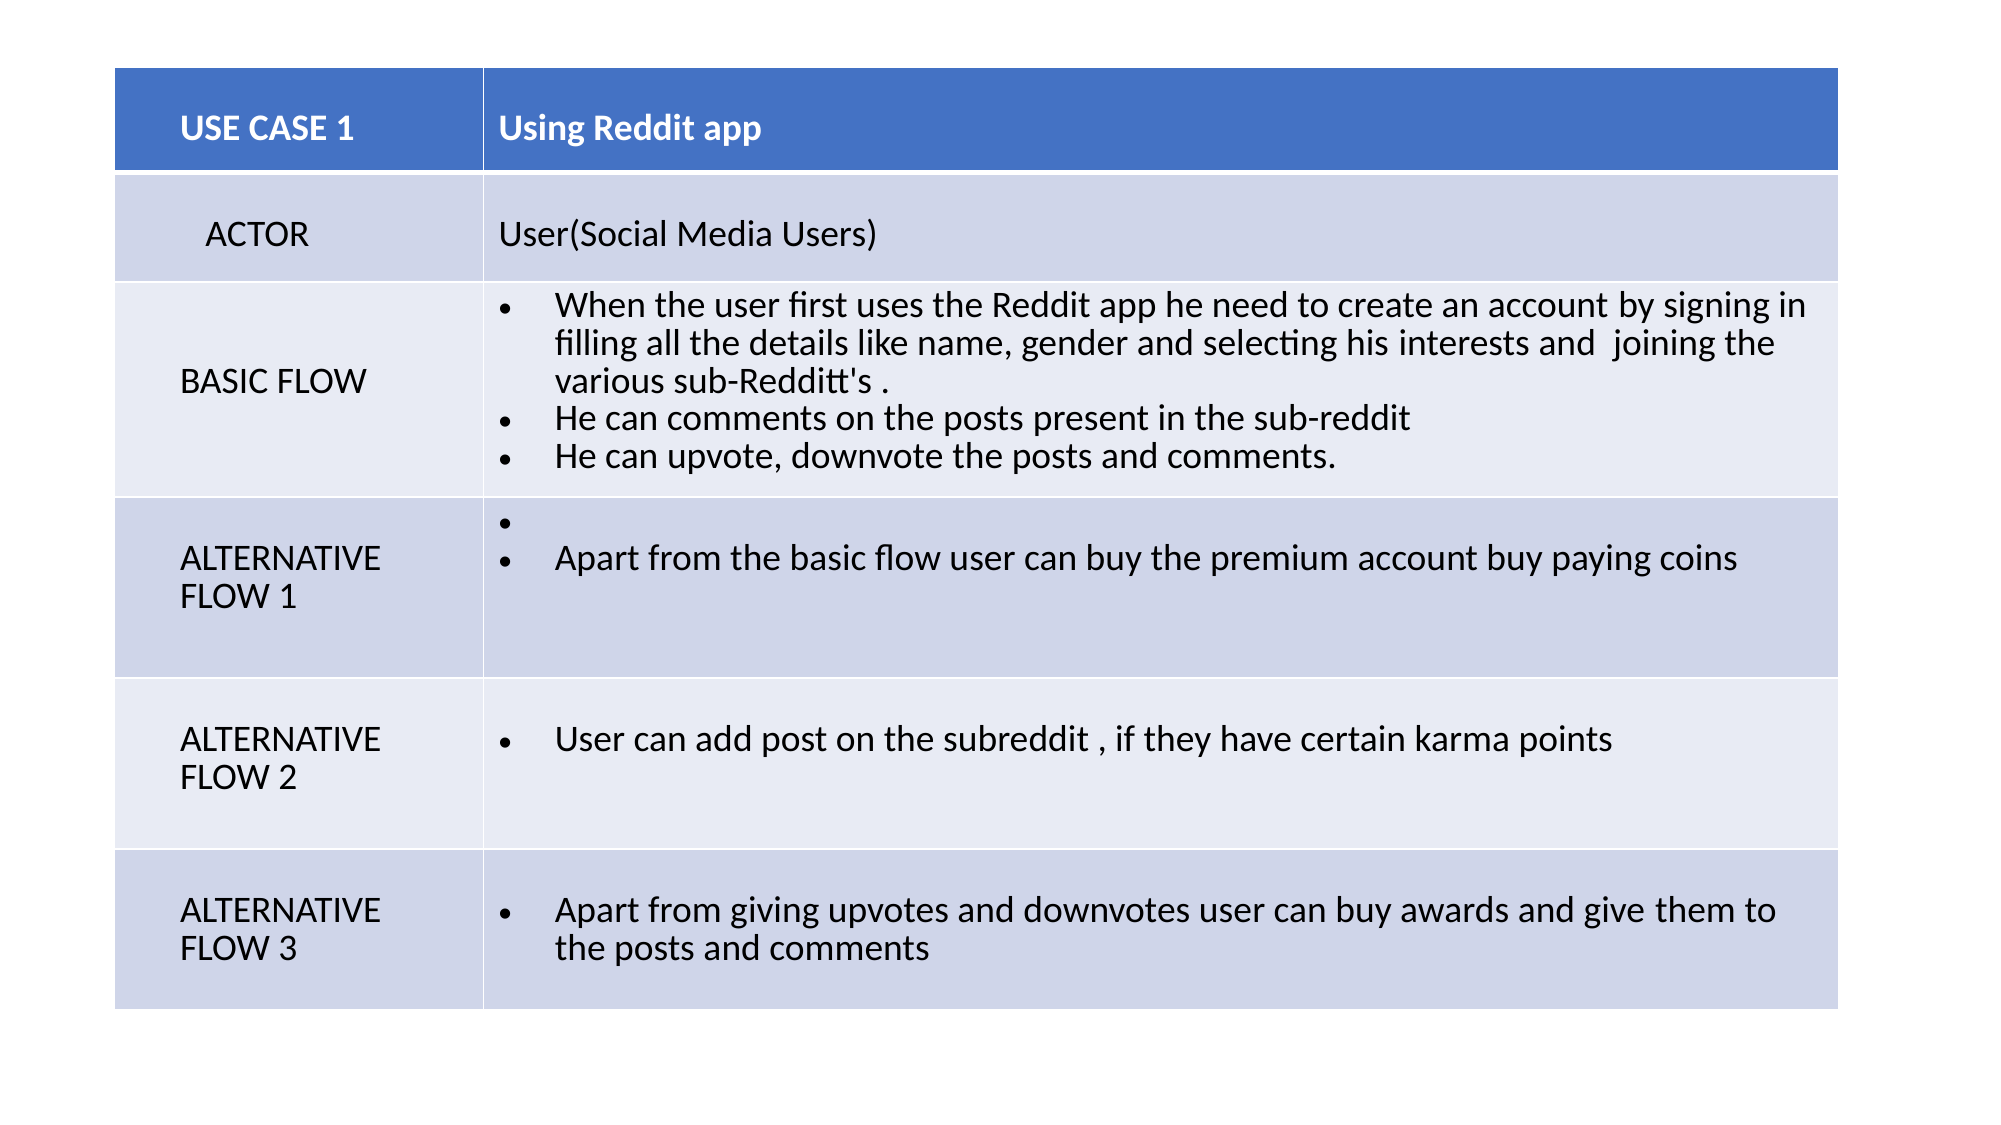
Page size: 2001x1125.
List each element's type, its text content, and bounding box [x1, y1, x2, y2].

table_cell ​ ALTERNATIVE​ FLOW 2​ ​ [115, 679, 483, 848]
table_cell ​ Apart from the basic flow user can buy the premium account buy paying coins ​ [484, 498, 1838, 677]
table_cell ​ ​ BASIC FLOW​ ​ [115, 283, 483, 496]
table_cell ​ ALTERNATIVE​ FLOW 3​ [115, 850, 483, 1009]
table_cell ​ Apart from giving upvotes and downvotes user can buy awards and give them to the posts and comments​ [484, 850, 1838, 1009]
table_cell When the user first uses the Reddit app he need to create an account by signing in filling all the details like name, gender and selecting his interests and joining the various sub-Redditt's .​ He can comments on the posts present in the sub-reddit ​ He can upvote, downvote the posts and comments.​ [484, 283, 1838, 496]
table_cell ​ User(Social Media Users)​ [484, 175, 1838, 281]
table_header ​ Using Reddit app​ [484, 68, 1838, 170]
table_header ​ USE CASE 1​ [115, 68, 483, 170]
table_cell ​ ACTOR​ [115, 175, 483, 281]
table_cell ​ ALTERNATIVE​ FLOW 1​ [115, 498, 483, 677]
table_cell ​ User can add post on the subreddit , if they have certain karma points​ [484, 679, 1838, 848]
